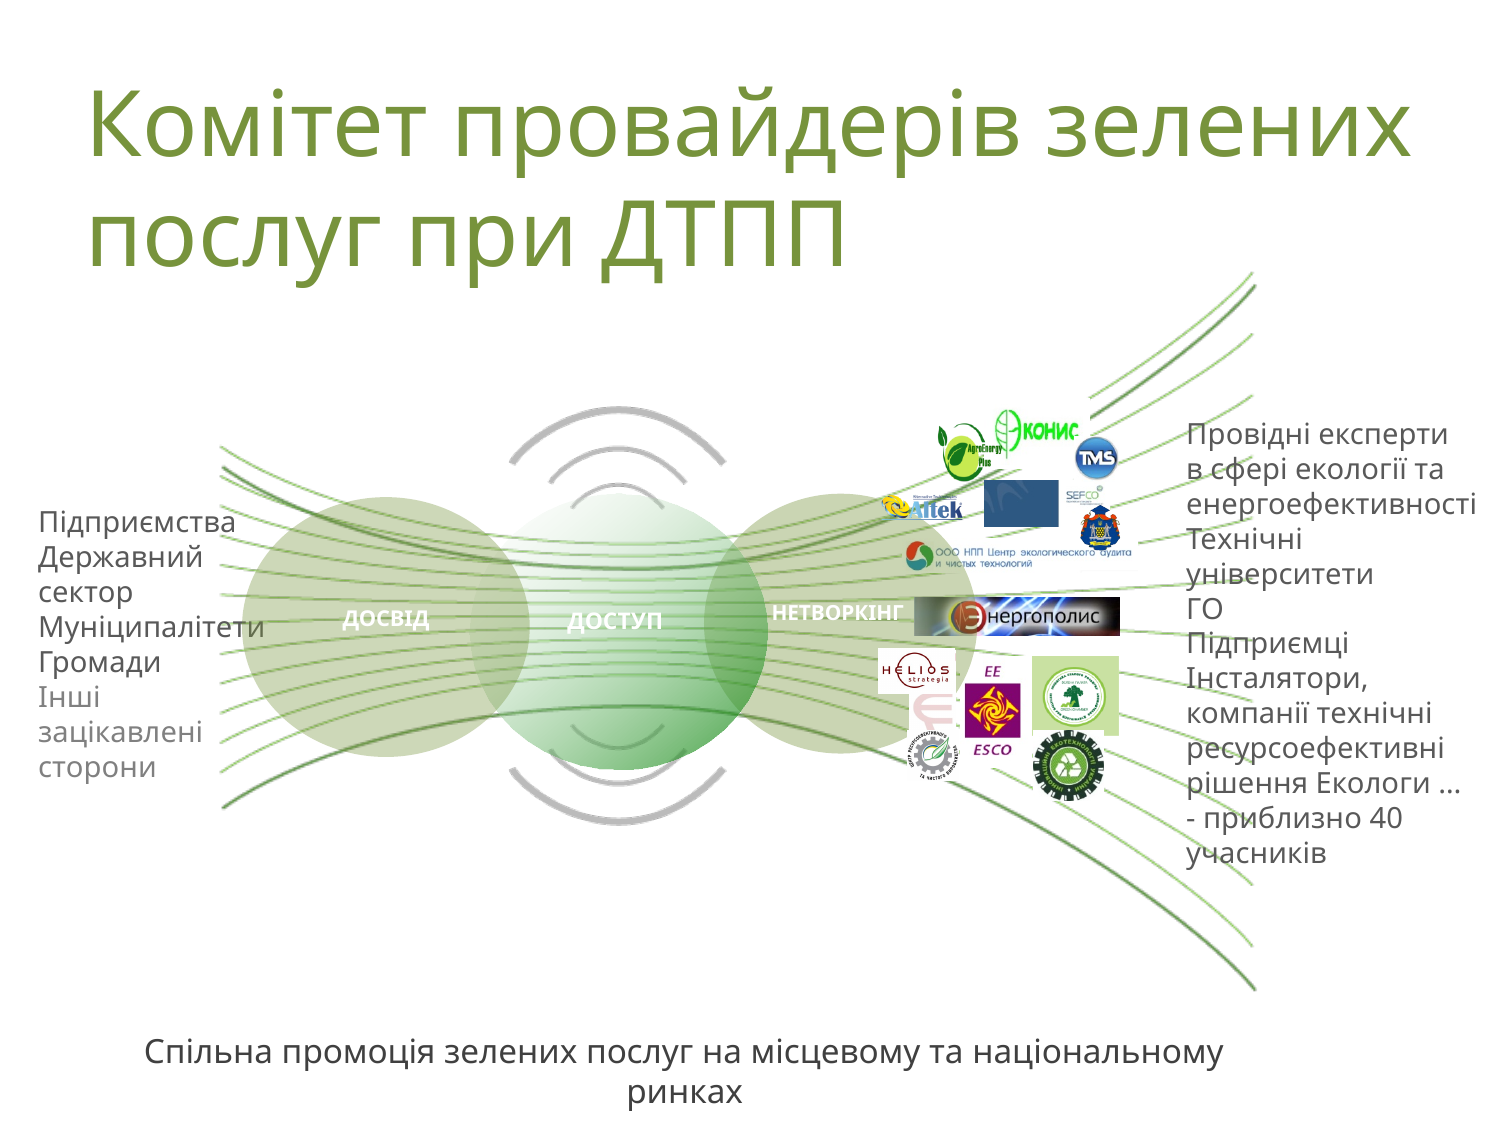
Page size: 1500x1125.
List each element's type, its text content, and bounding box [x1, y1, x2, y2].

text_box Комітет провайдерів зелених послуг при ДТПП [70, 57, 1500, 175]
picture [0, 175, 1500, 1125]
